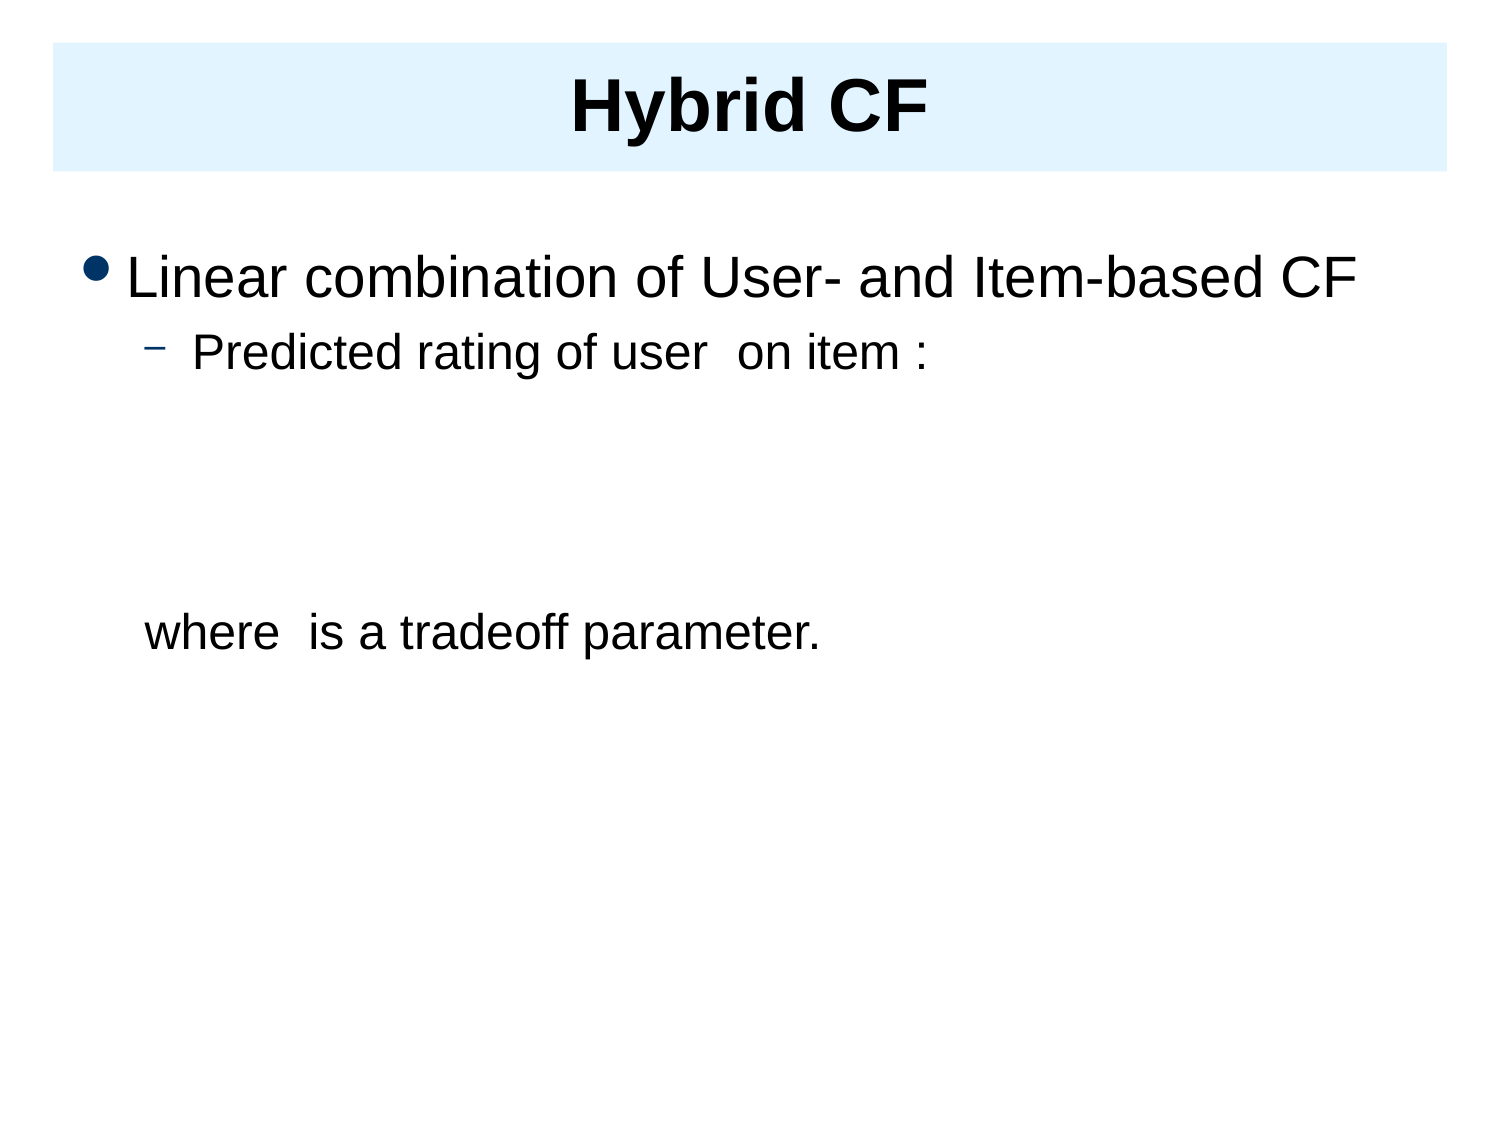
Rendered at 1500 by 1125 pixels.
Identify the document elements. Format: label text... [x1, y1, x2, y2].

title Hybrid CF [53, 42, 1447, 172]
